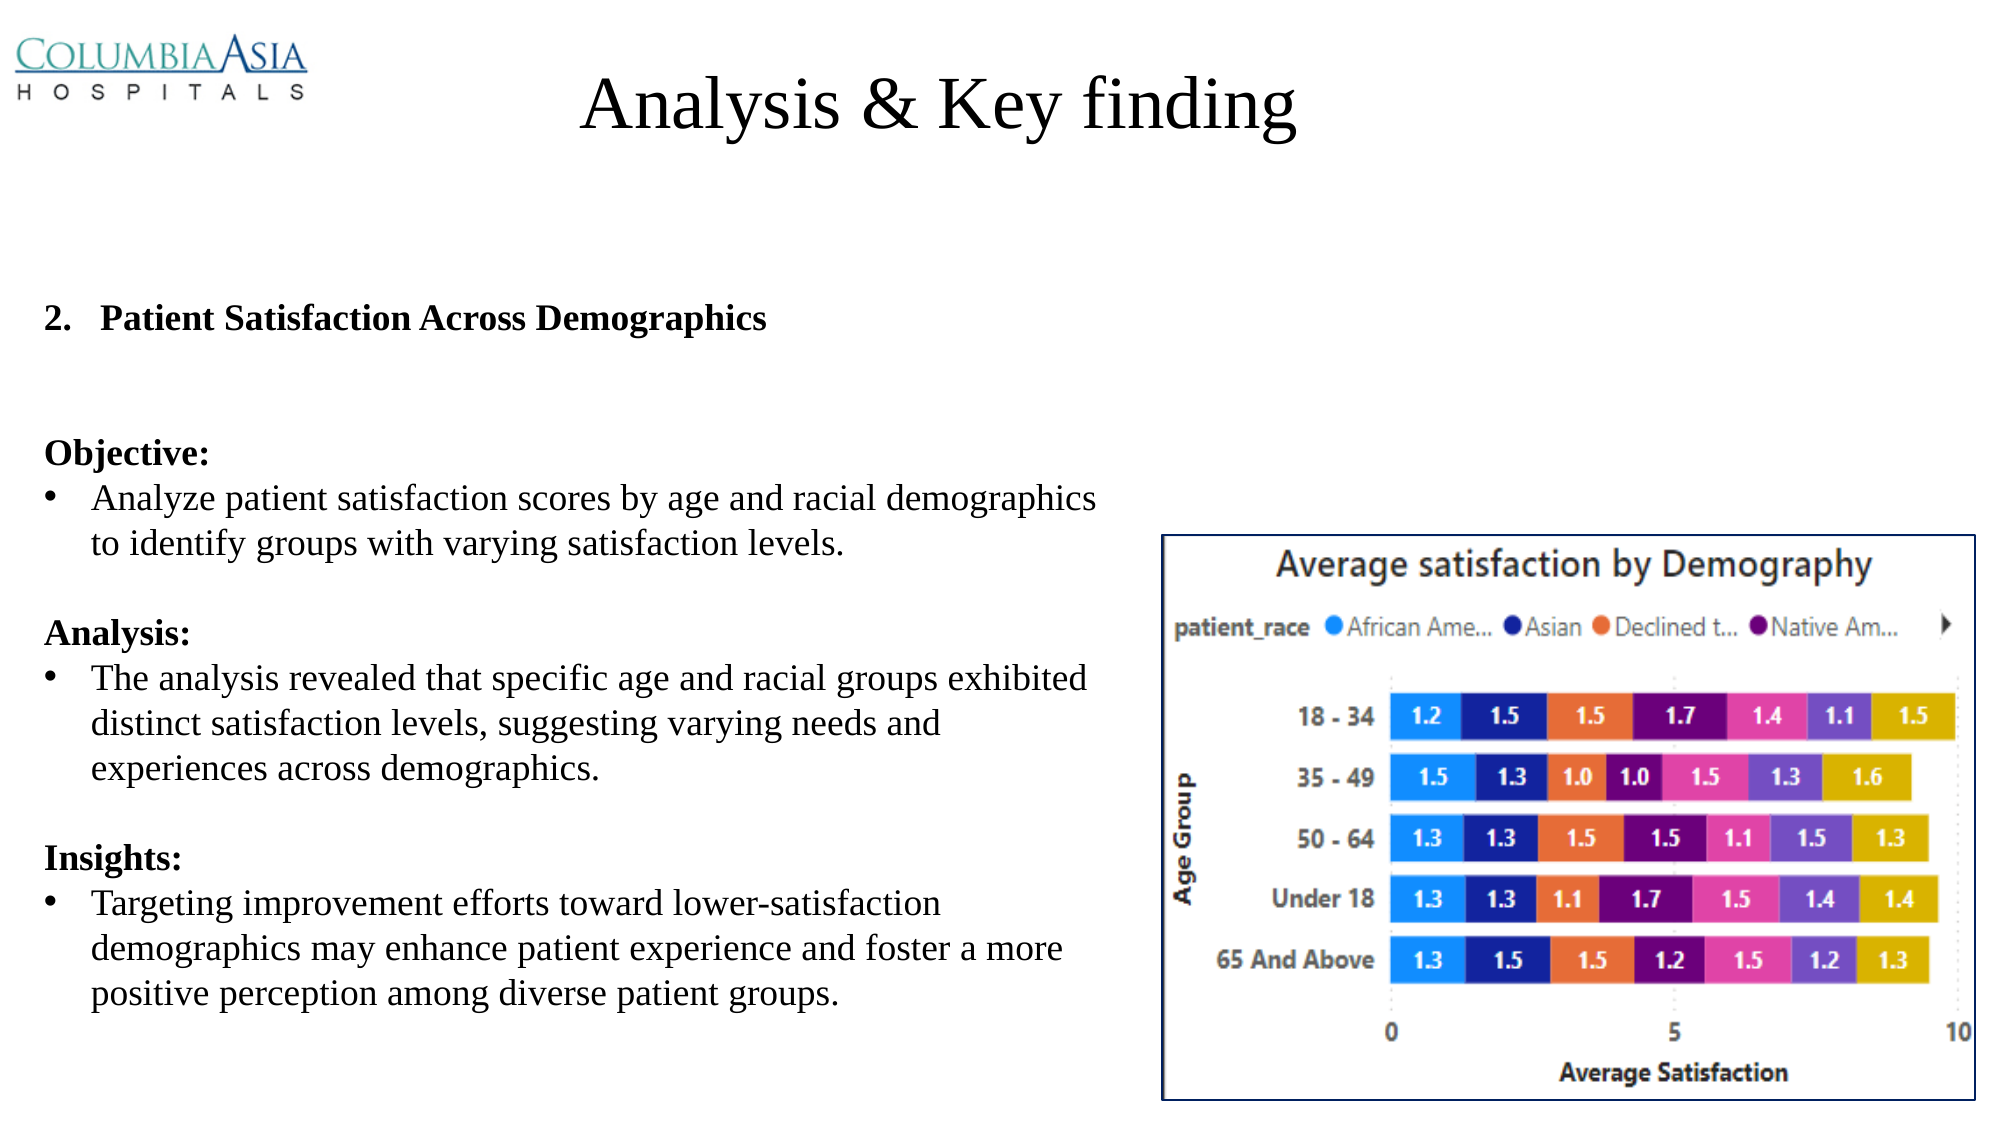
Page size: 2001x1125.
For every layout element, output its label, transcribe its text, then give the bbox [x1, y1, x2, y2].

picture [1, 1, 320, 129]
picture [1163, 535, 1975, 1099]
text_box Analysis & Key finding [445, 34, 1434, 163]
text_box Patient Satisfaction Across Demographics Objective: Analyze patient satisfaction scores by age and racial demographics to identify groups with varying satisfaction levels. Analysis: The analysis revealed that specific age and racial groups exhibited distinct satisfaction levels, suggesting varying needs and experiences across demographics. Insights: Targeting improvement efforts toward lower-satisfaction demographics may enhance patient experience and foster a more positive perception among diverse patient groups. [28, 192, 1131, 1114]
